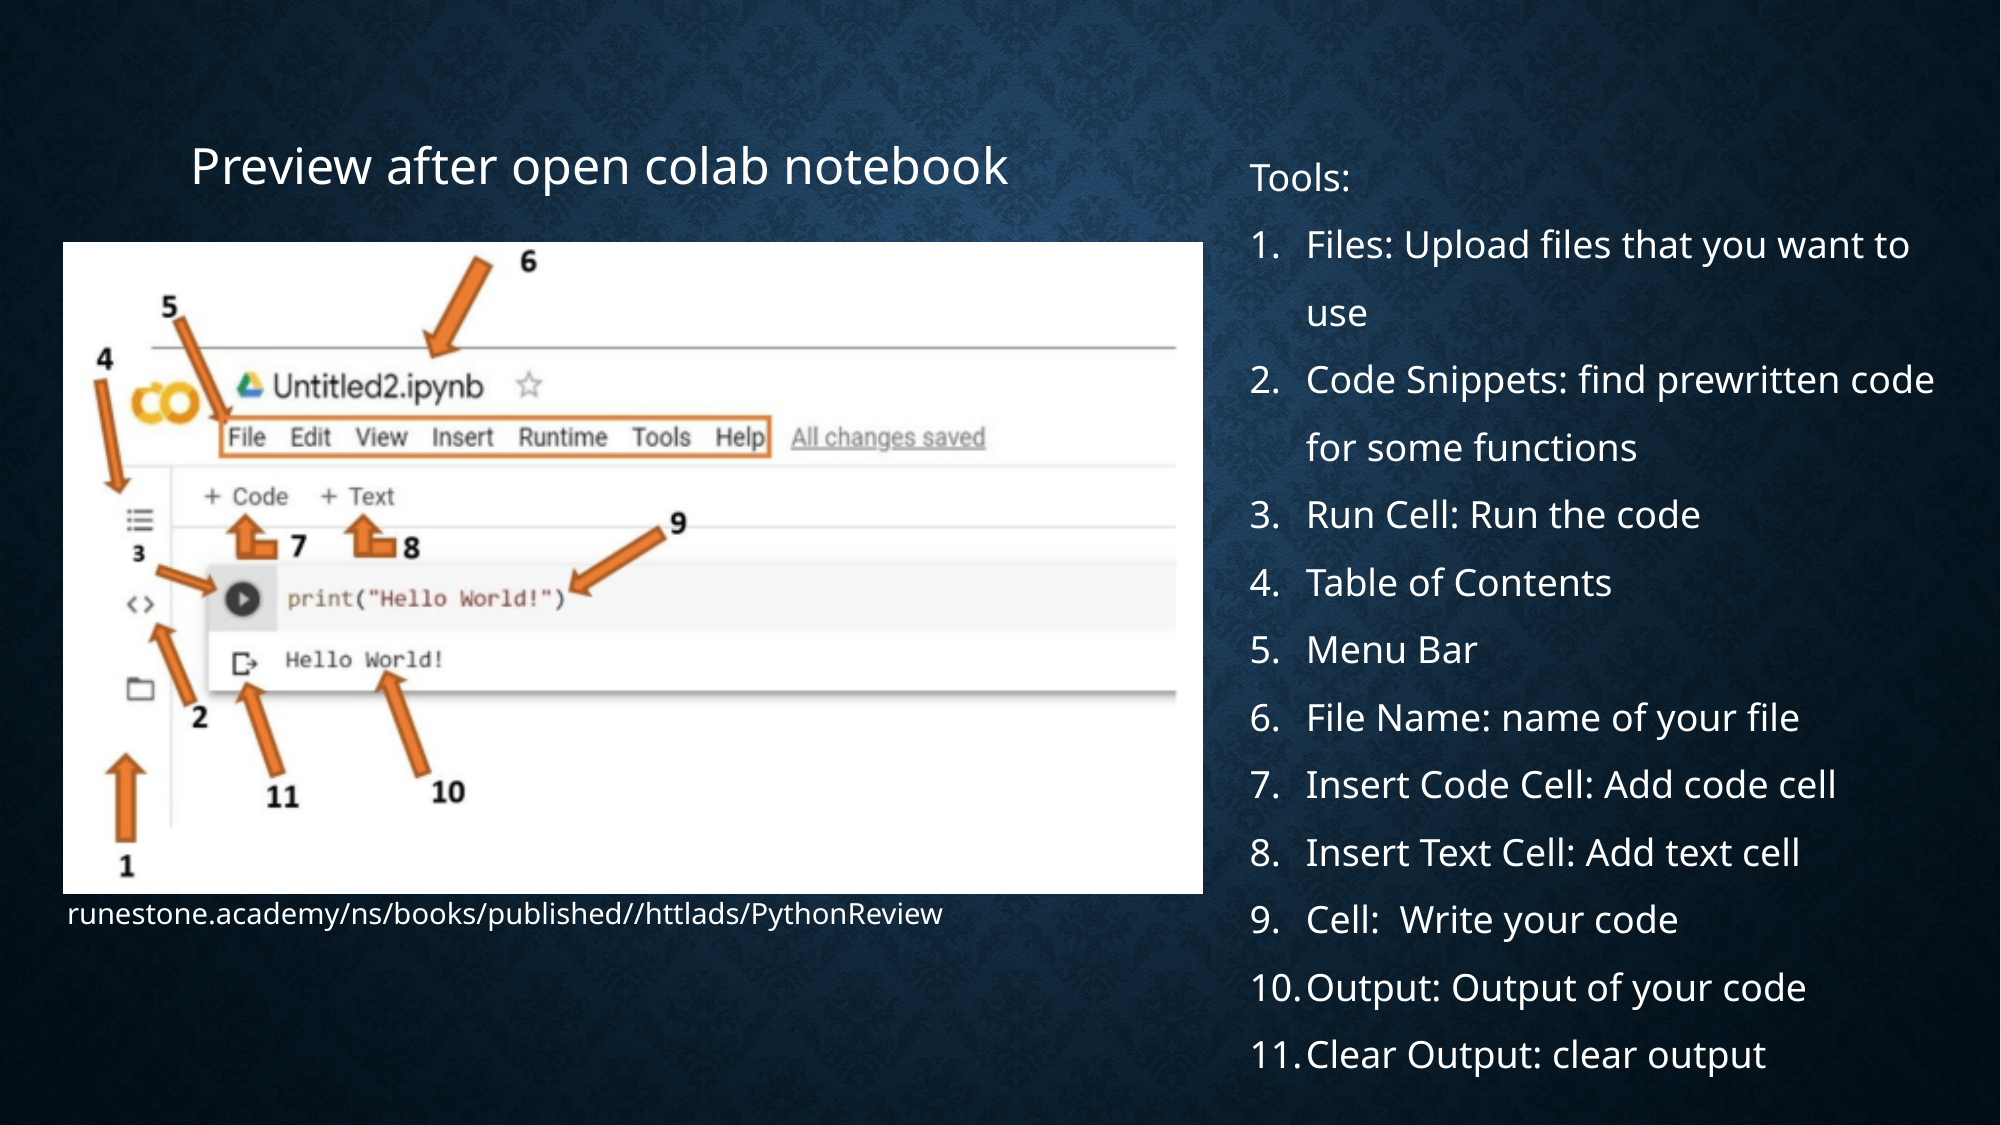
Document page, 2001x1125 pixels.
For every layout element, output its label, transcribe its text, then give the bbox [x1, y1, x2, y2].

text_box runestone.academy/ns/books/published//httlads/PythonReview [52, 888, 1214, 939]
text_box Preview after open colab notebook [176, 126, 1177, 202]
text_box Tools: Files: Upload files that you want to use Code Snippets: find prewritten code for some functions Run Cell: Run the code Table of Contents Menu Bar File Name: name of your file Insert Code Cell: Add code cell Insert Text Cell: Add text cell Cell: Write your code Output: Output of your code Clear Output: clear output [1234, 123, 1982, 1084]
picture [63, 241, 1204, 895]
